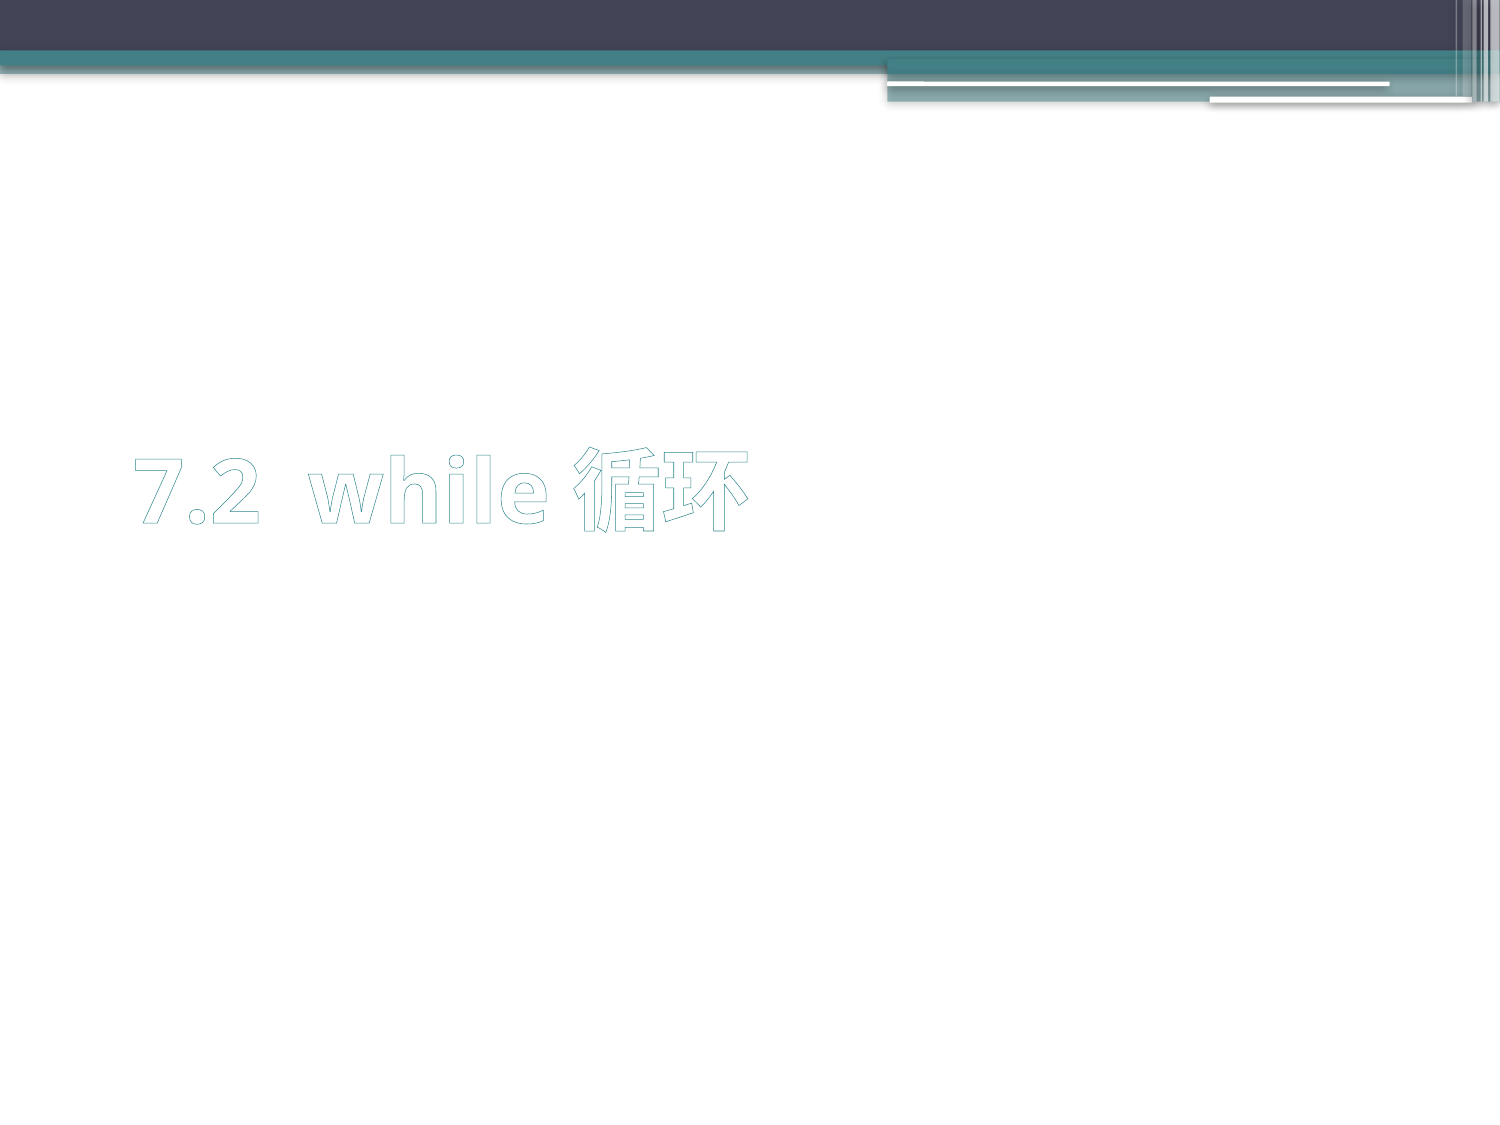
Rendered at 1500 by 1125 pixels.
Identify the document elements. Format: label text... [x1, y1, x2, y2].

title 7.2 while循环 [118, 324, 1394, 549]
